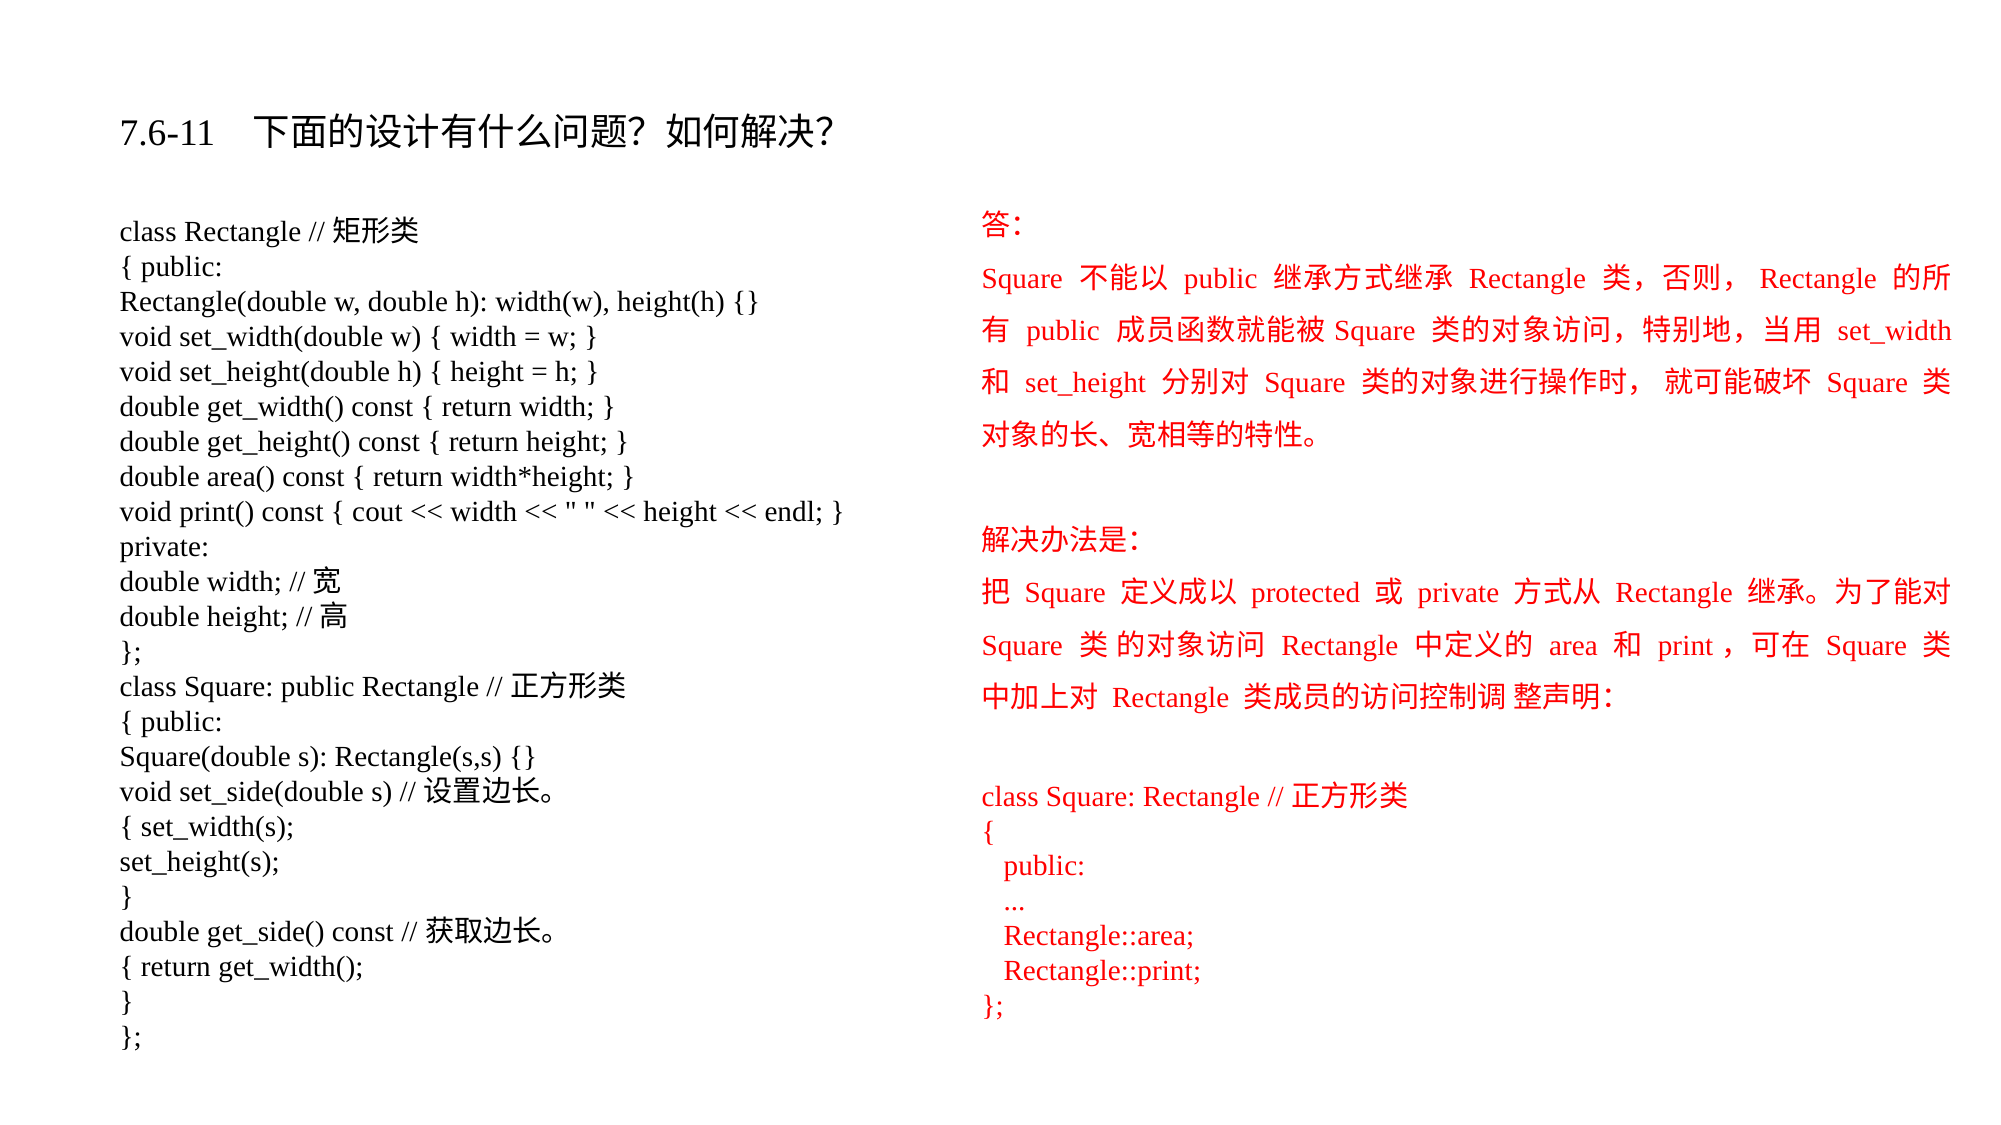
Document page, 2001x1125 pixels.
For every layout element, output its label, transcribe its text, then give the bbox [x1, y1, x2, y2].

text_box 7.6-11 下面的设计有什么问题？如何解决？ class Rectangle //矩形类 { public: Rectangle(double w, double h): width(w), height(h) {} void set_width(double w) { width = w; } void set_height(double h) { height = h; } double get_width() const { return width; } double get_height() const { return height; } double area() const { return width*height; } void print() const { cout << width << " " << height << endl; } private: double width; //宽 double height; //高 }; class Square: public Rectangle //正方形类 { public: Square(double s): Rectangle(s,s) {} void set_side(double s) //设置边长。 { set_width(s); set_height(s); } double get_side() const //获取边长。 { return get_width(); } }; [104, 100, 1105, 1060]
text_box class Square: Rectangle //正方形类 { public: ... Rectangle::area; Rectangle::print; }; [966, 769, 1967, 1029]
text_box 答： Square 不能以 public 继承方式继承 Rectangle 类，否则，Rectangle 的所有 public 成员函数就能被Square 类的对象访问，特别地，当用 set_width 和 set_height 分别对 Square 类的对象进行操作时， 就可能破坏 Square 类对象的长、宽相等的特性。 解决办法是： 把 Square 定义成以 protected 或 private 方式从 Rectangle 继承。为了能对 Square 类 的对象访问 Rectangle 中定义的 area 和 print，可在 Square 类中加上对 Rectangle 类成员的访问控制调 整声明： [966, 181, 1967, 721]
